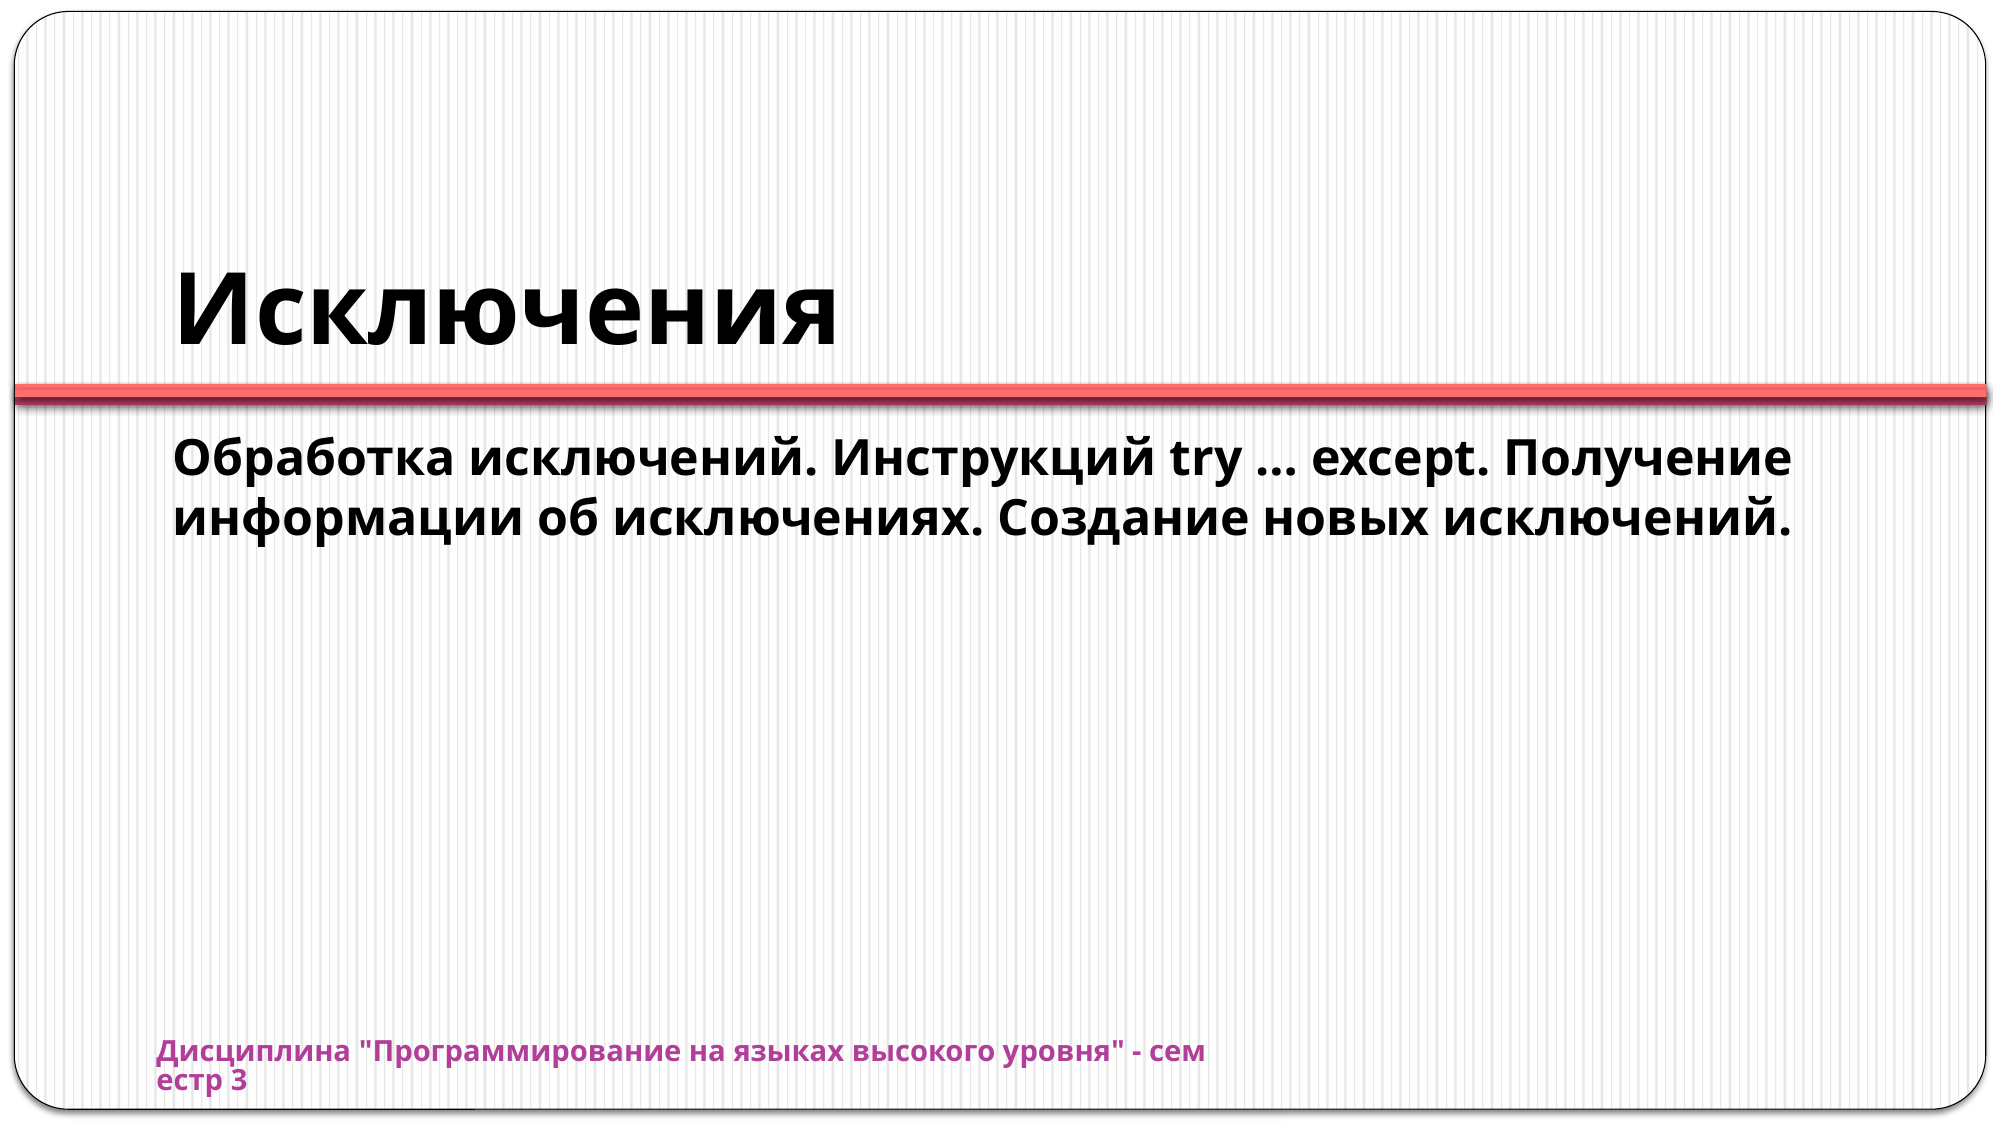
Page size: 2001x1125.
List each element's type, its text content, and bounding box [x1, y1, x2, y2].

title Исключения [157, 156, 1858, 380]
list Обработка исключений. Инструкций try … except. Получение информации об исключениях. Создание новых исключений. [157, 417, 1858, 638]
footer Дисциплина "Программирование на языках высокого уровня" - семестр 3 [141, 1014, 1223, 1090]
